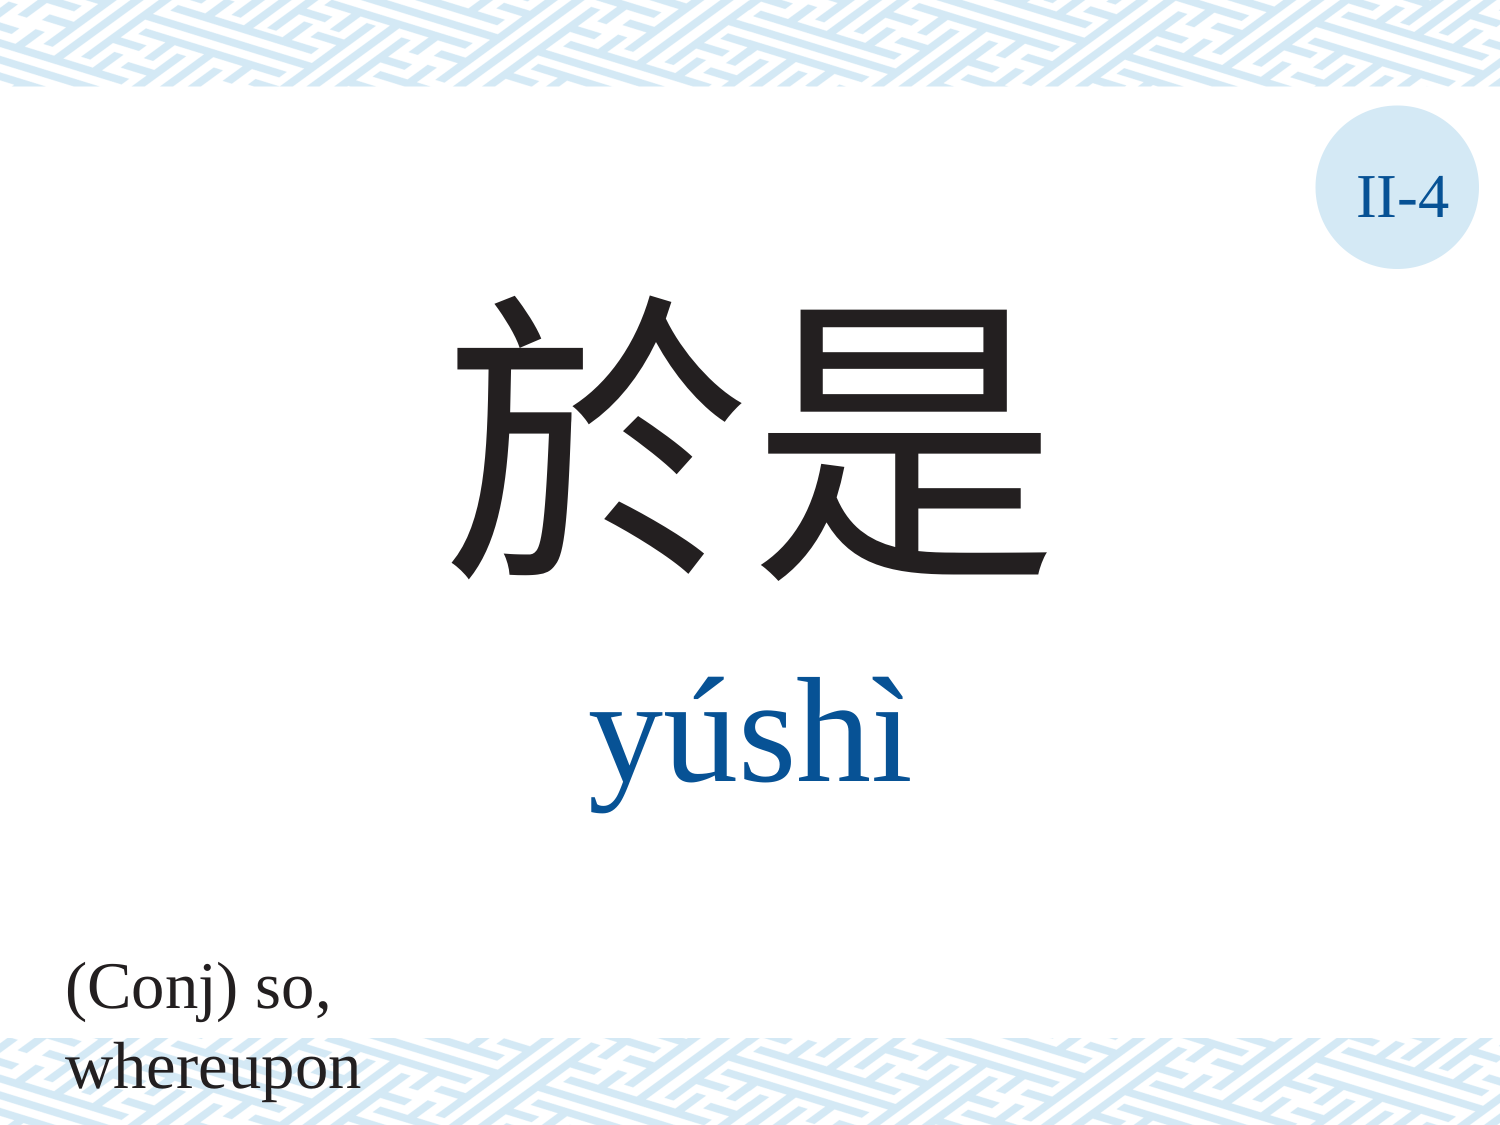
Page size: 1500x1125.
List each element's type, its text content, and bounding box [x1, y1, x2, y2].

text_box II-4 於是 yúshì [439, 154, 1451, 812]
picture [0, 0, 1500, 1125]
text_box (Conj) so, whereupon [62, 942, 647, 1103]
